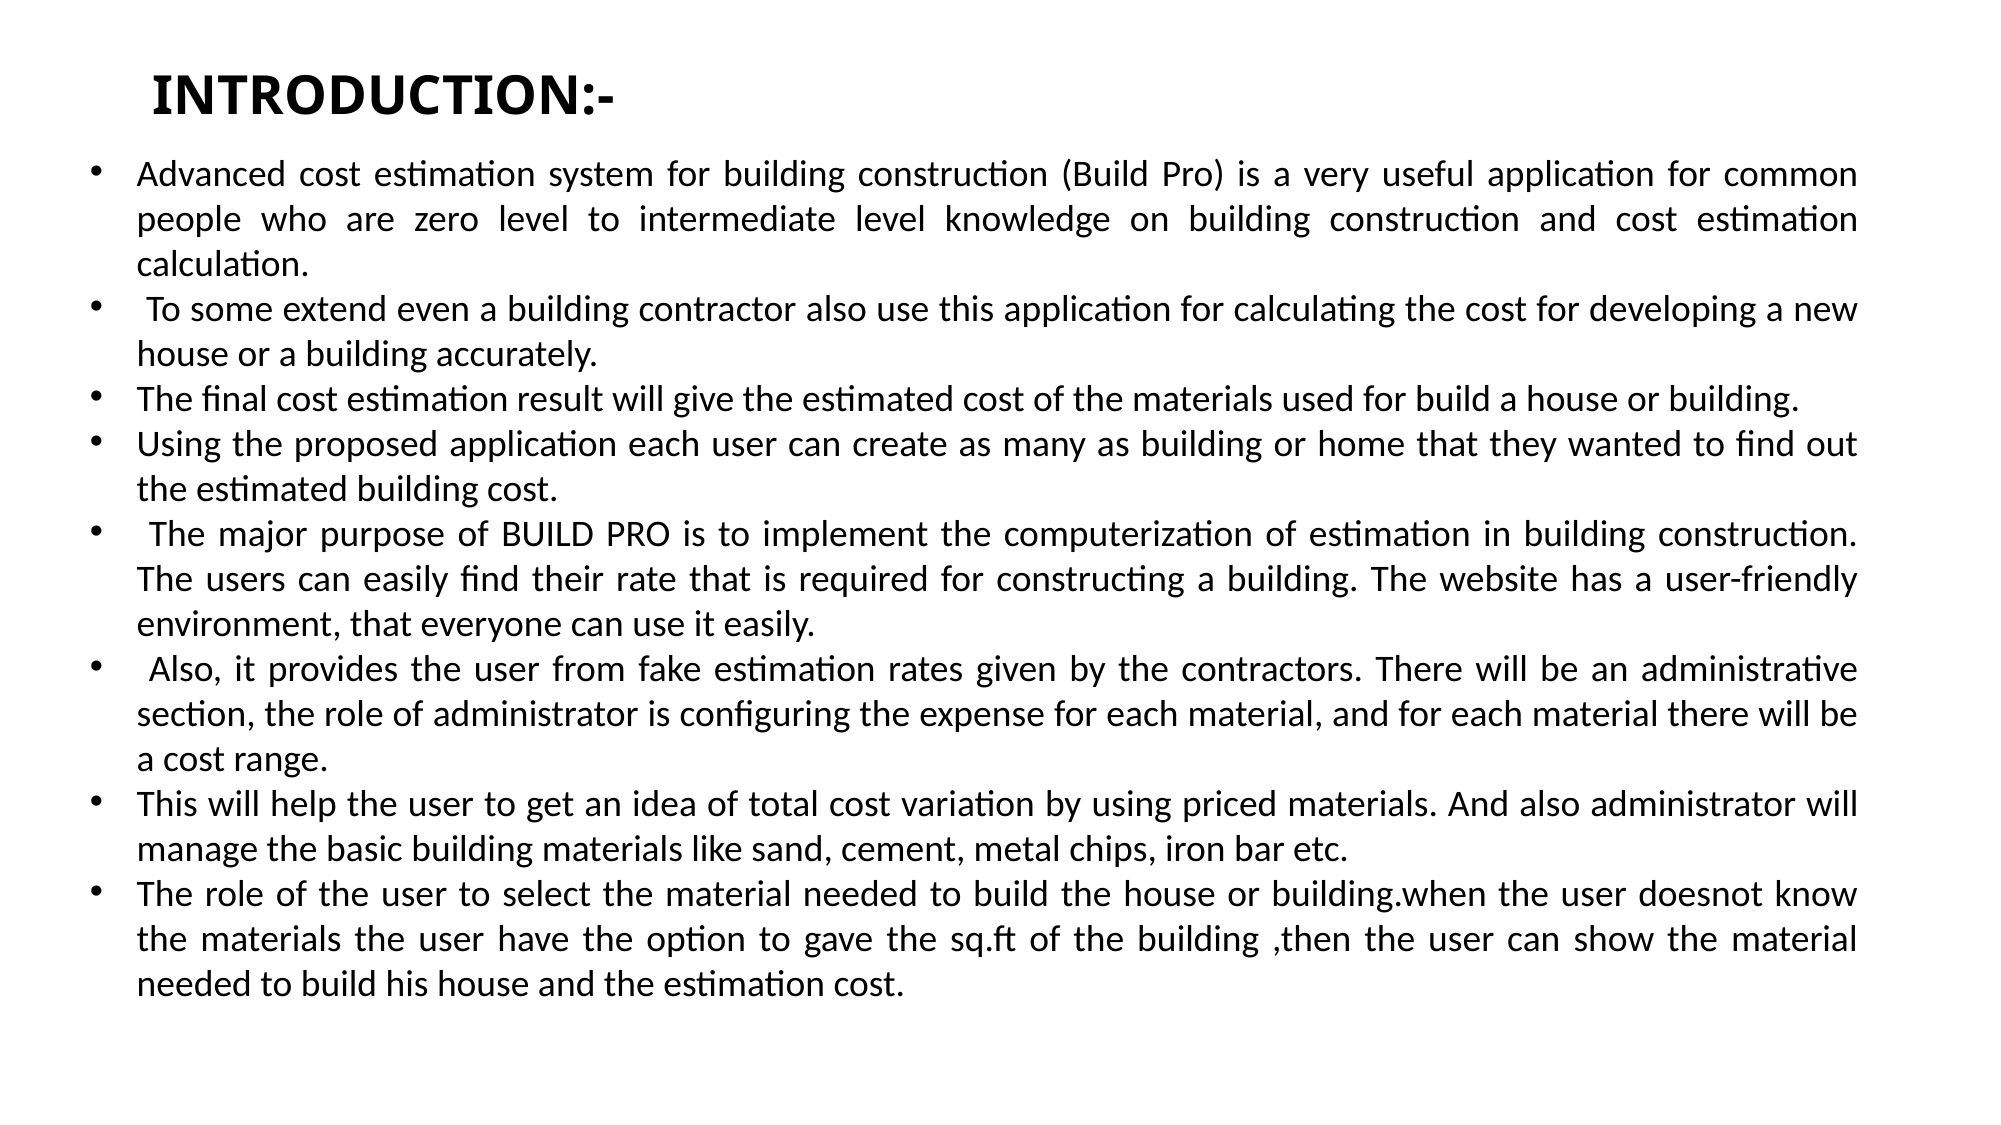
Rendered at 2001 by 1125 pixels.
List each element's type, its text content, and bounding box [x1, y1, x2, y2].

text_box Advanced cost estimation system for building construction (Build Pro) is a very useful application for common people who are zero level to intermediate level knowledge on building construction and cost estimation calculation. To some extend even a building contractor also use this application for calculating the cost for developing a new house or a building accurately. The final cost estimation result will give the estimated cost of the materials used for build a house or building. Using the proposed application each user can create as many as building or home that they wanted to find out the estimated building cost. The major purpose of BUILD PRO is to implement the computerization of estimation in building construction. The users can easily find their rate that is required for constructing a building. The website has a user-friendly environment, that everyone can use it easily. Also, it provides the user from fake estimation rates given by the contractors. There will be an administrative section, the role of administrator is configuring the expense for each material, and for each material there will be a cost range. This will help the user to get an idea of total cost variation by using priced materials. And also administrator will manage the basic building materials like sand, cement, metal chips, iron bar etc. The role of the user to select the material needed to build the house or building.when the user doesnot know the materials the user have the option to gave the sq.ft of the building ,then the user can show the material needed to build his house and the estimation cost. [0, 141, 1875, 1056]
title INTRODUCTION:- [137, 59, 1863, 141]
